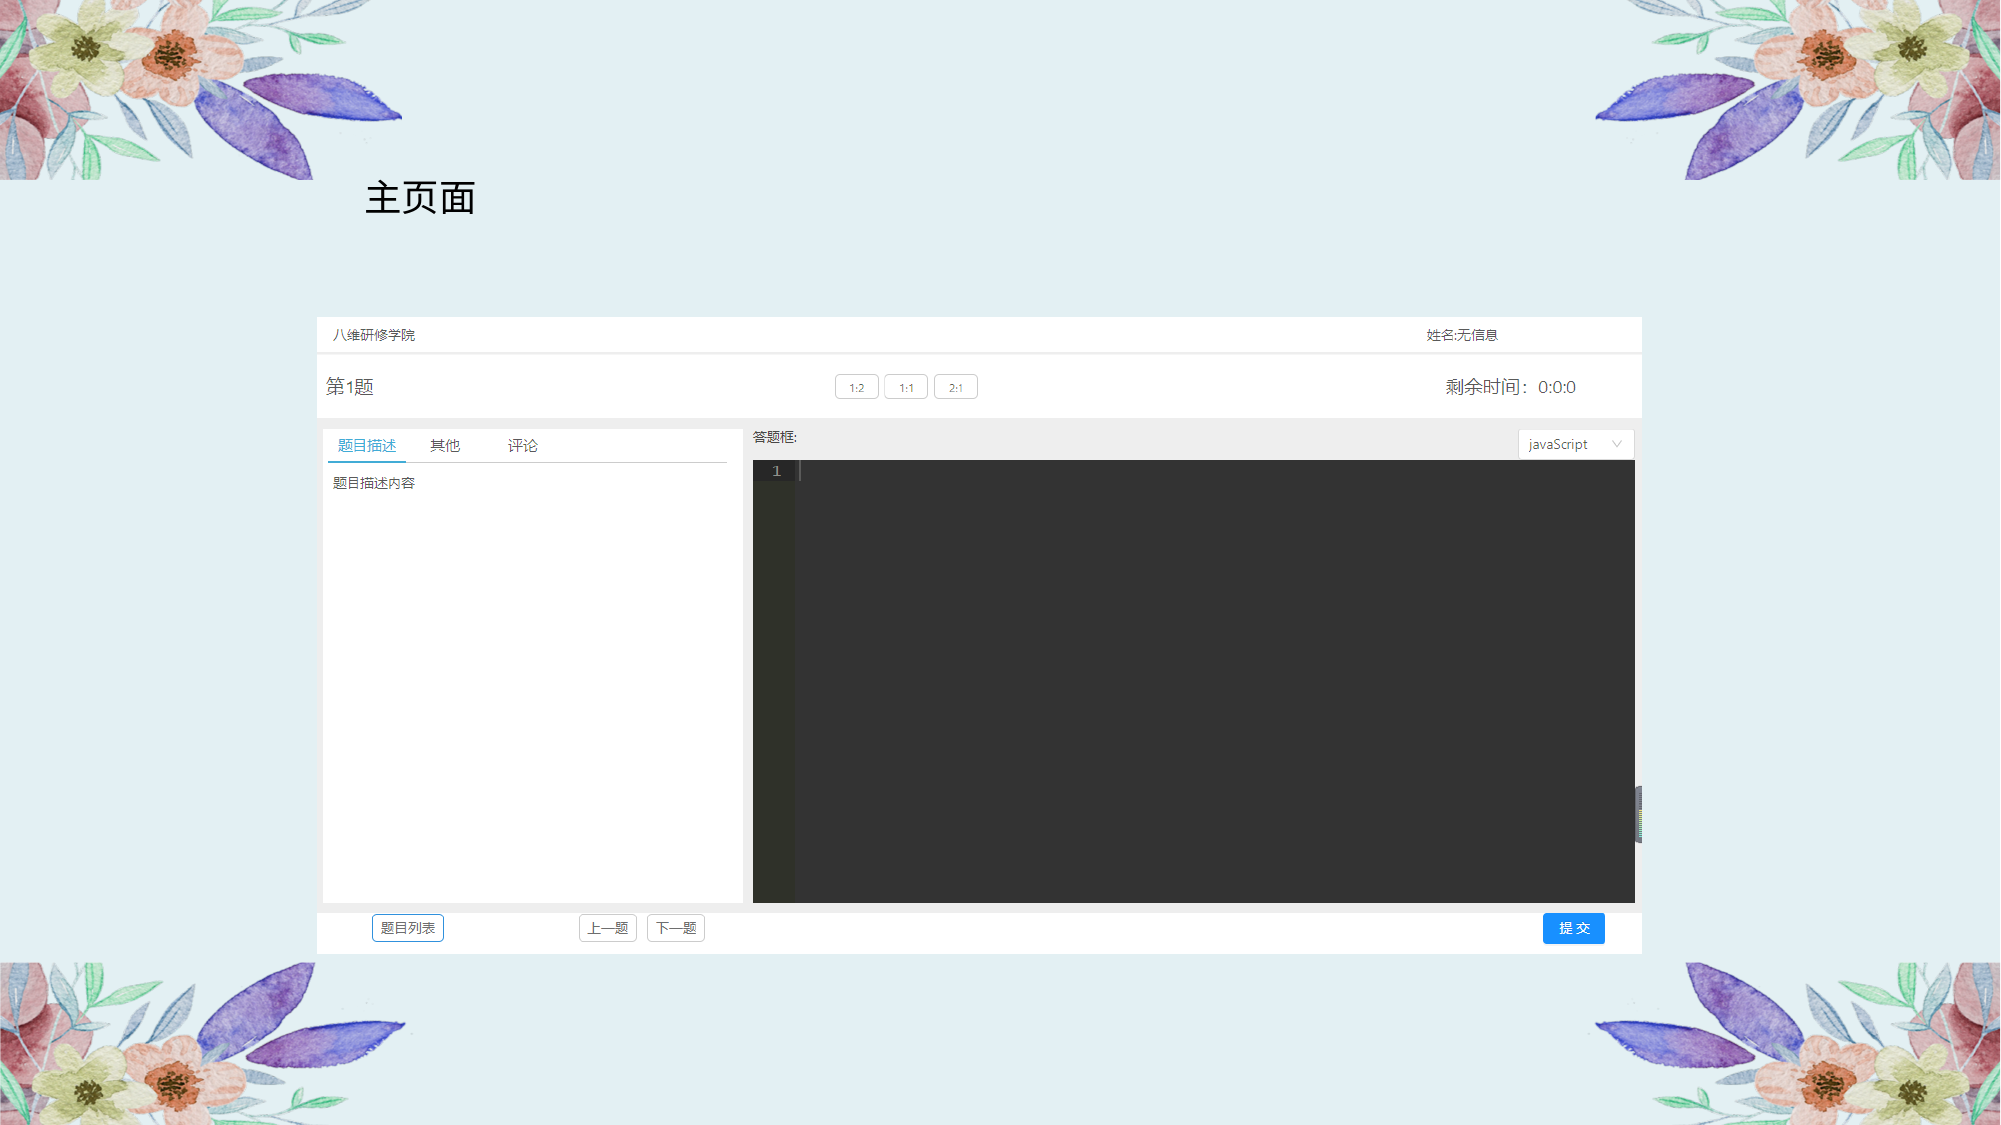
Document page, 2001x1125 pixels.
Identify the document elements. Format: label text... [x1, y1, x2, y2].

picture [1596, 0, 2001, 179]
picture [317, 317, 1642, 954]
picture [0, 0, 402, 179]
text_box 主页面 [349, 166, 647, 227]
picture [1, 963, 530, 1125]
picture [1470, 963, 2000, 1125]
